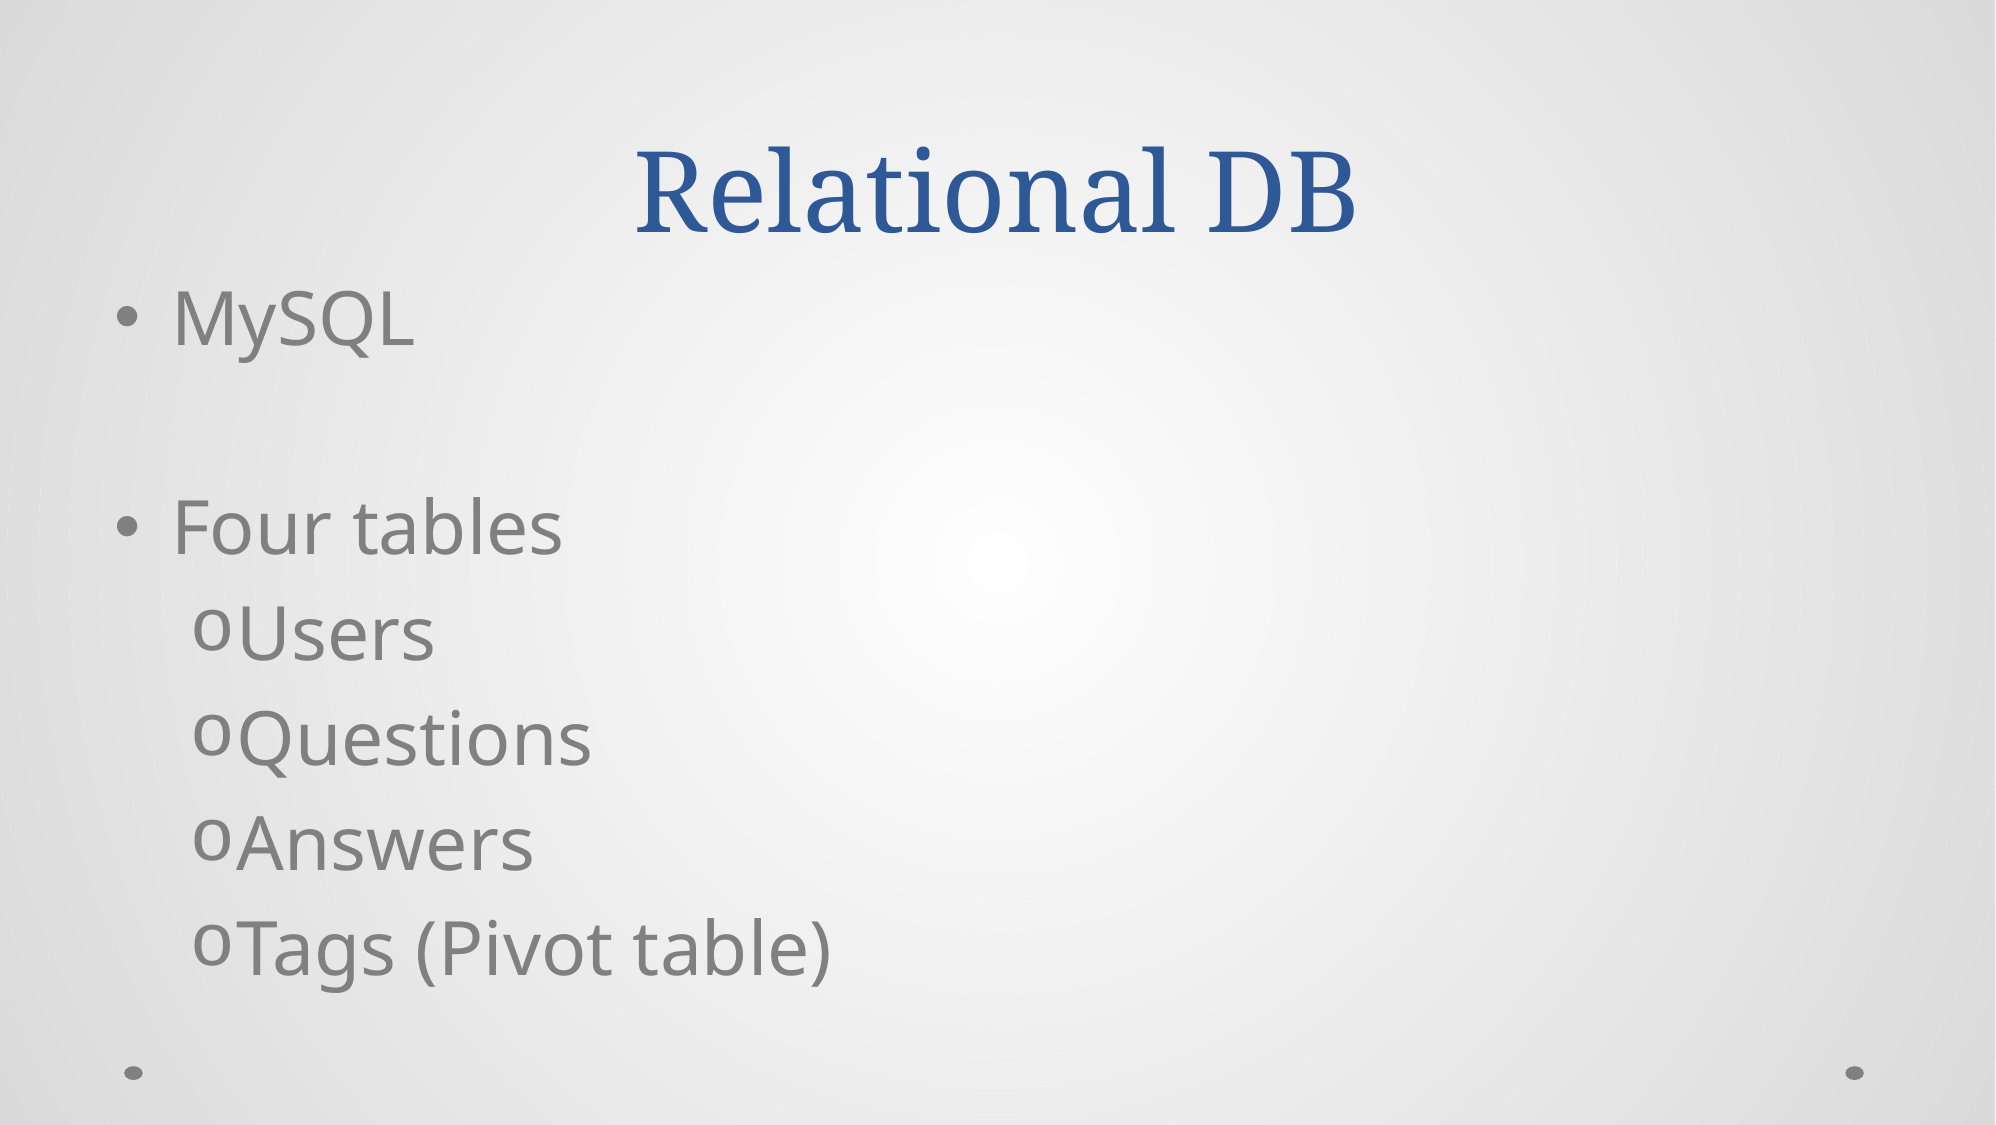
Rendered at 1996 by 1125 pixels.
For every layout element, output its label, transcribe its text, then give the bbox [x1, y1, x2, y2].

list MySQL Four tables Users Questions Answers Tags (Pivot table) [99, 262, 1896, 1005]
title Relational DB [99, 0, 1896, 262]
